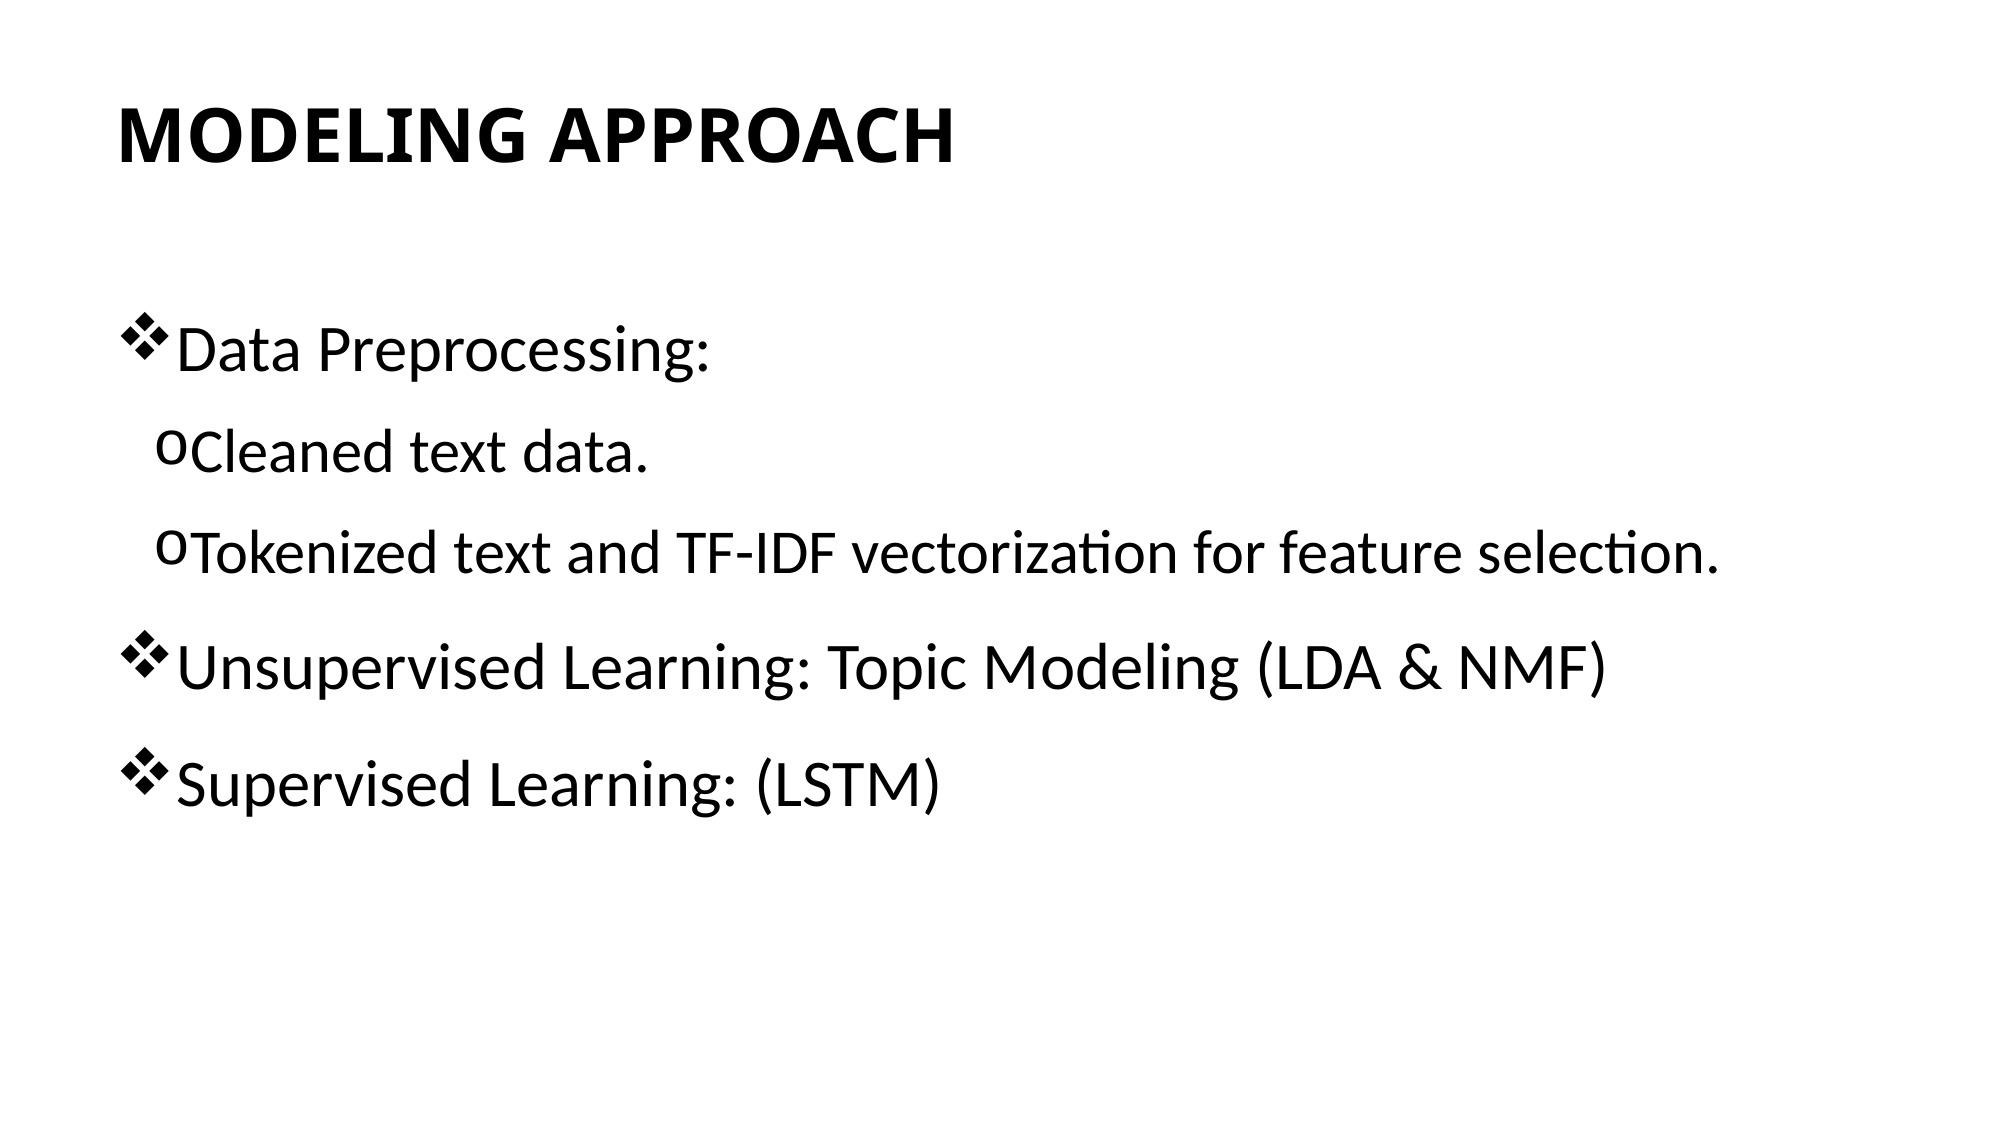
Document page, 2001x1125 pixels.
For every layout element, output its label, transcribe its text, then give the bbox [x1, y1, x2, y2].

list Data Preprocessing: Cleaned text data. Tokenized text and TF-IDF vectorization for feature selection. Unsupervised Learning: Topic Modeling (LDA & NMF) Supervised Learning: (LSTM) [100, 281, 1849, 1035]
title MODELING APPROACH [100, 90, 1849, 276]
